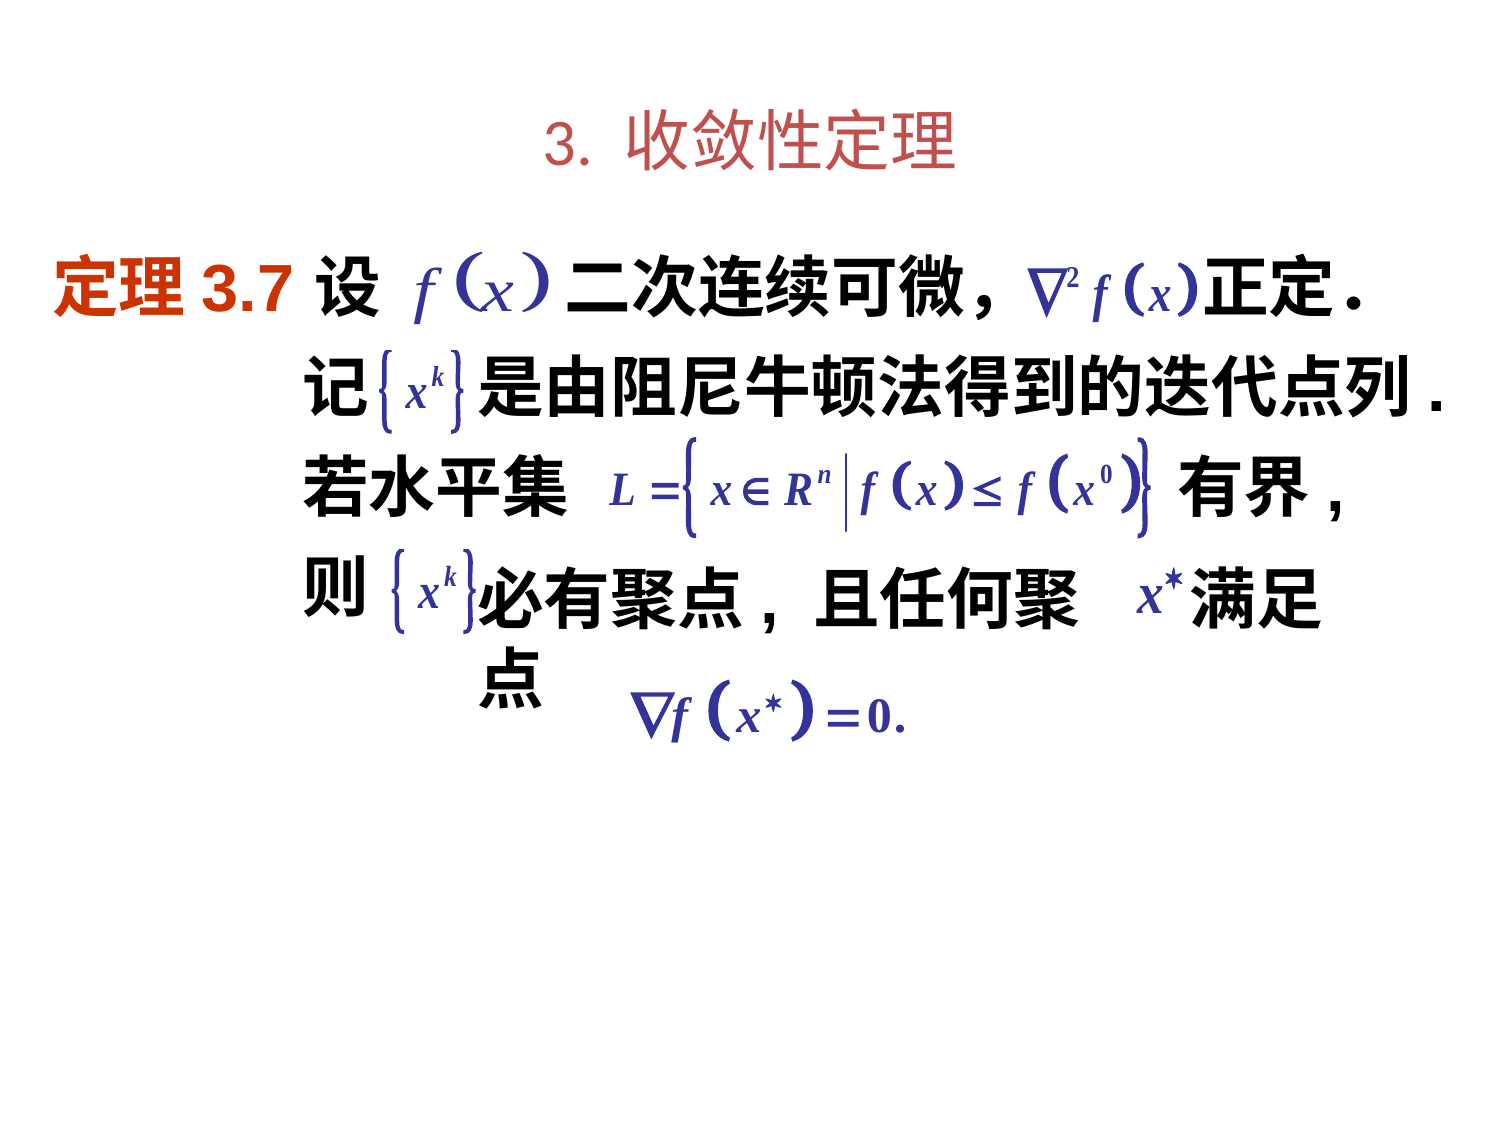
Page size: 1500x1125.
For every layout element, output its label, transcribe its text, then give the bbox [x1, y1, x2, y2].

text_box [37, 237, 1438, 763]
title 3. 收敛性定理 [75, 45, 1425, 233]
